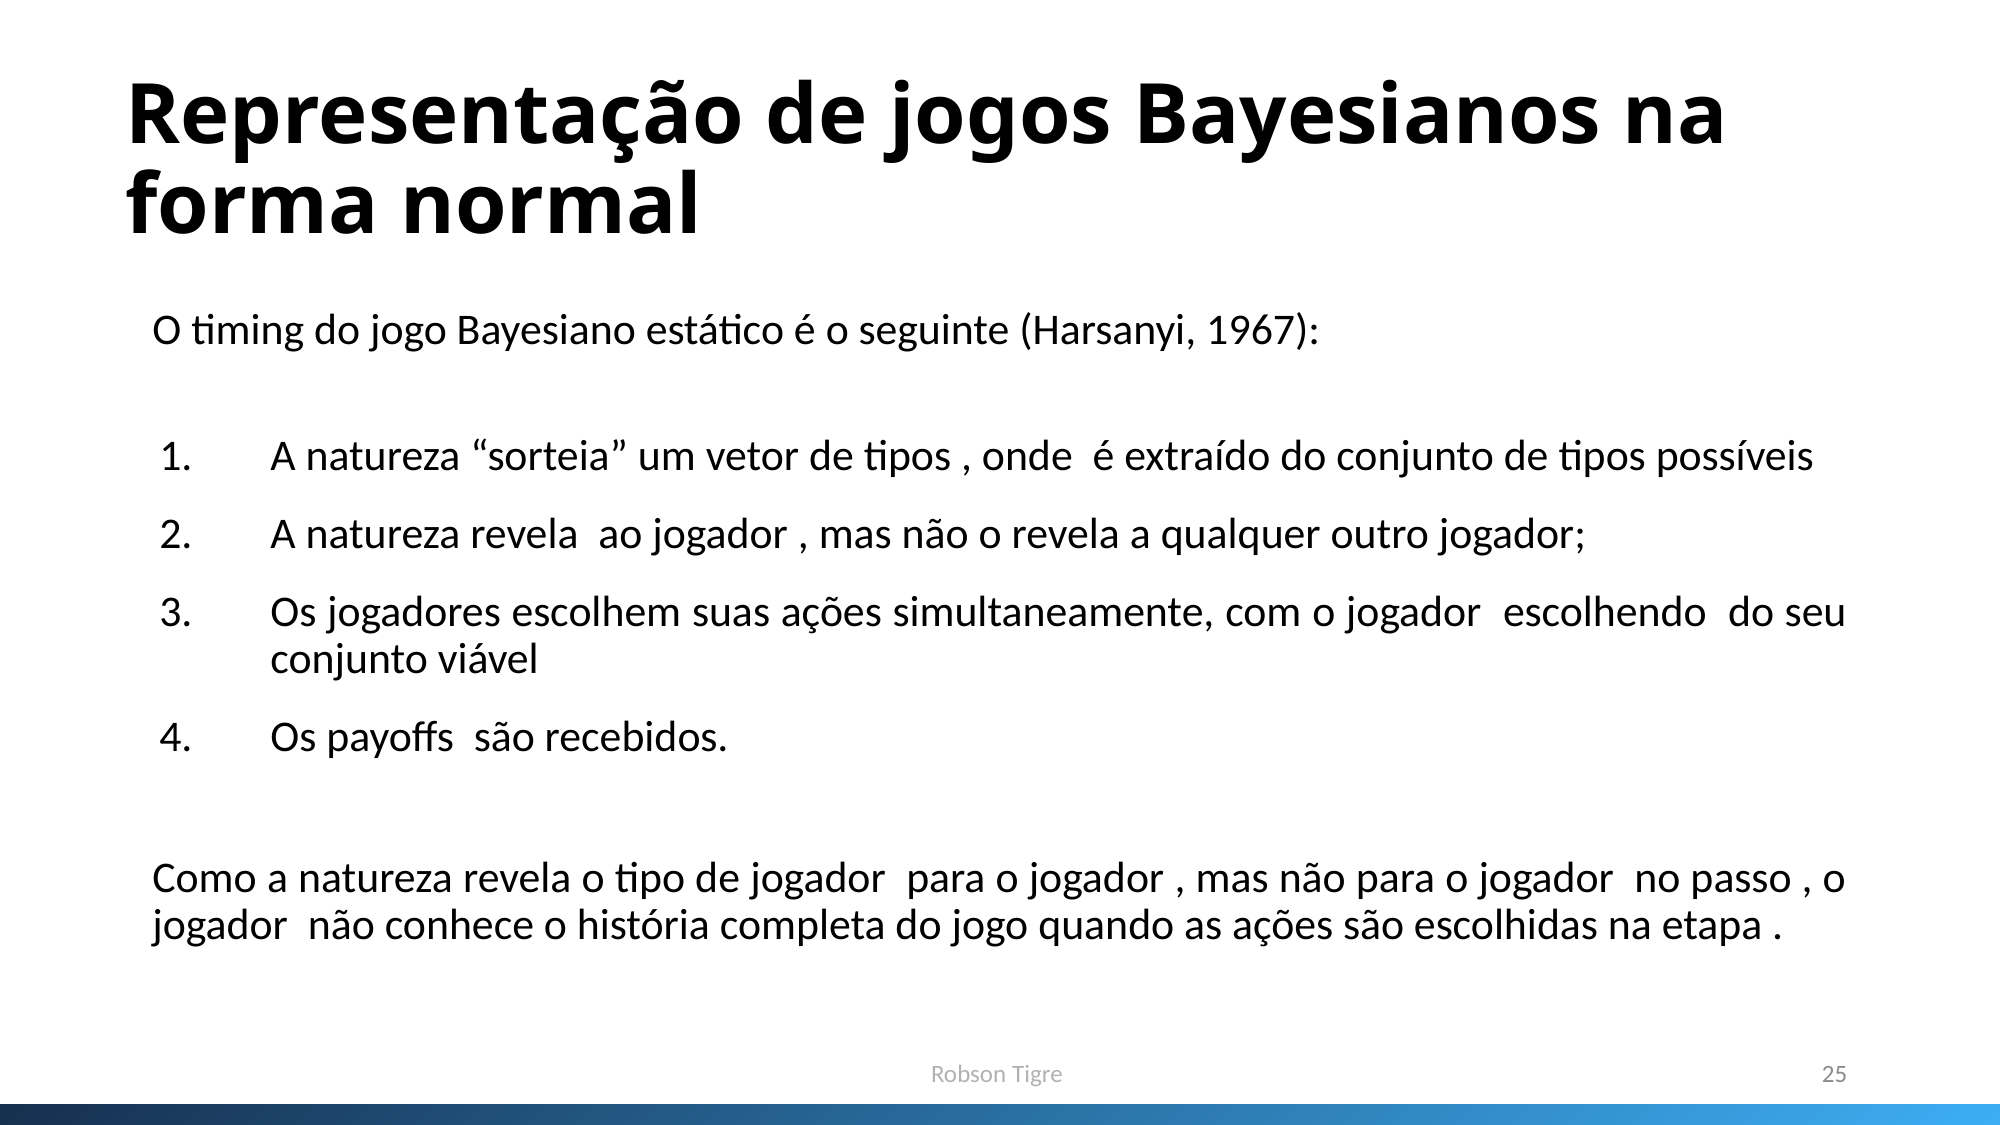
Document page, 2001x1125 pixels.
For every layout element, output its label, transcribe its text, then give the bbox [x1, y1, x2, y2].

title Representação de jogos Bayesianos na forma normal [110, 52, 1893, 271]
footer Robson Tigre [662, 1042, 1338, 1103]
slide_number 25 [1412, 1042, 1863, 1103]
